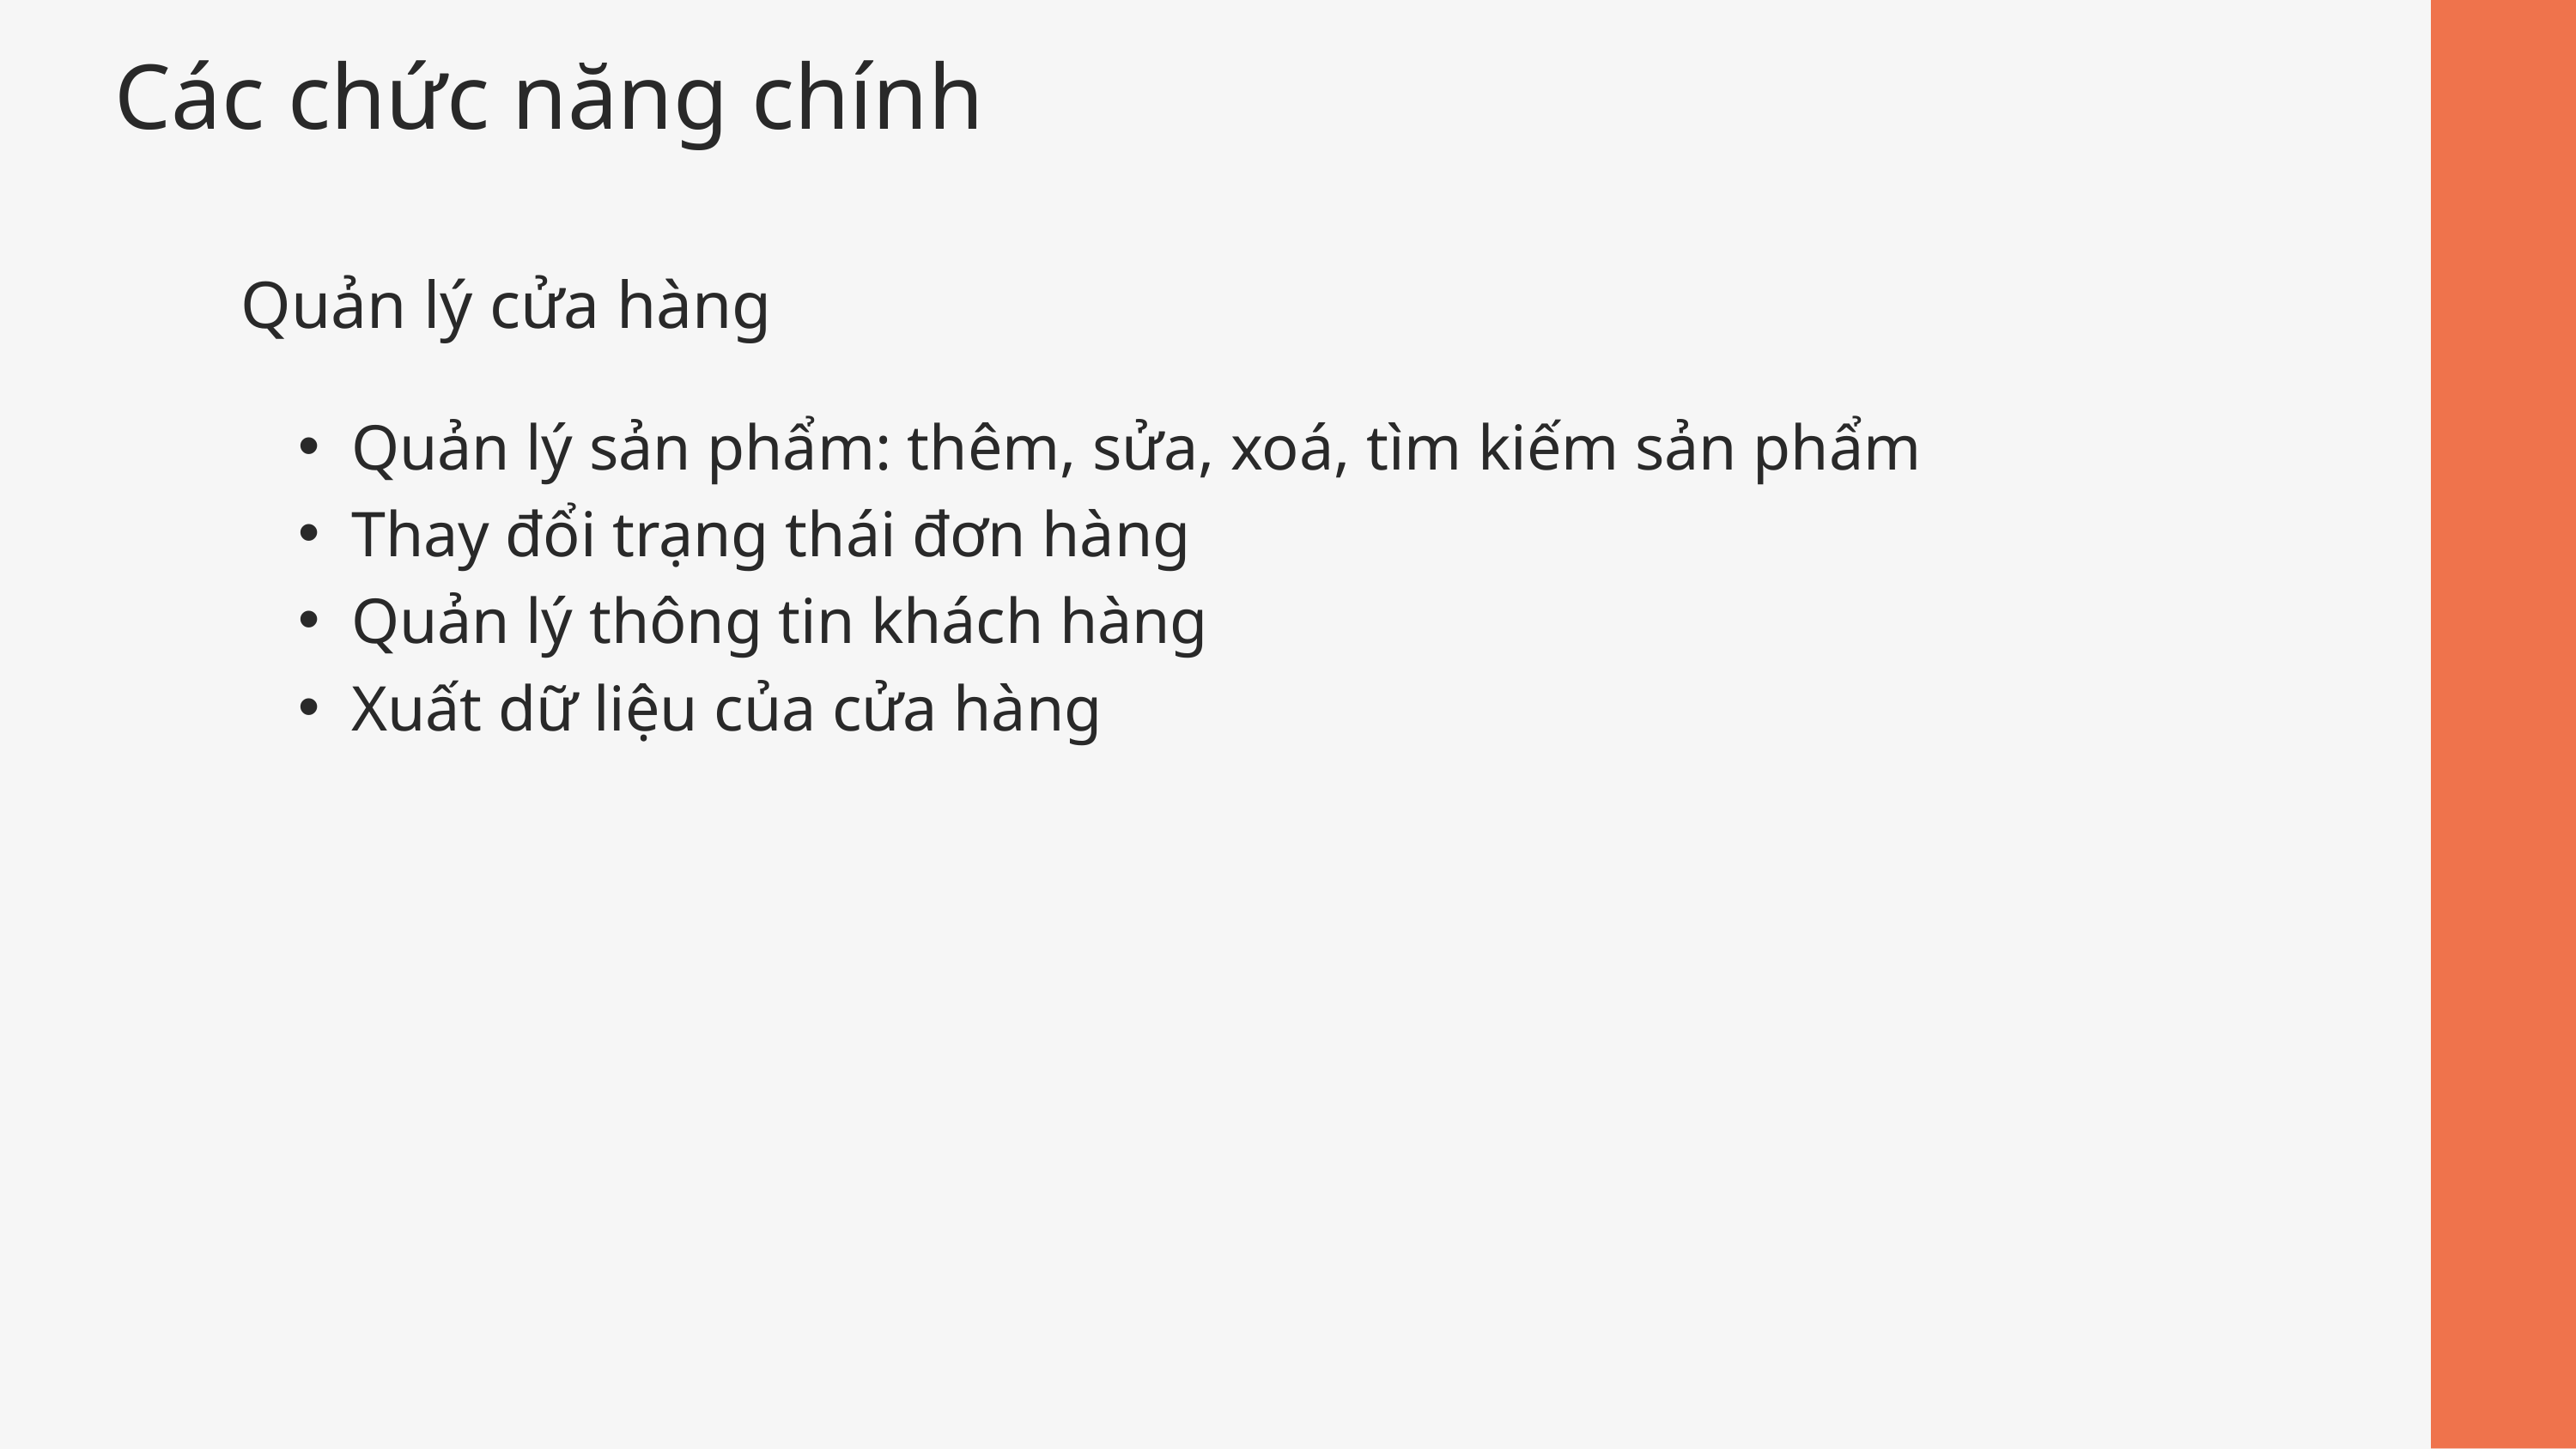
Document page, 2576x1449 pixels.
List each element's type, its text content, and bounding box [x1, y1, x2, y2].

text_box Các chức năng chính [91, 30, 1790, 147]
text_box Quản lý sản phẩm: thêm, sửa, xoá, tìm kiếm sản phẩm Thay đổi trạng thái đơn hàng Quản lý thông tin khách hàng Xuất dữ liệu của cửa hàng [246, 395, 2125, 743]
text_box [2431, 0, 2576, 1449]
text_box Quản lý cửa hàng [173, 252, 1462, 349]
